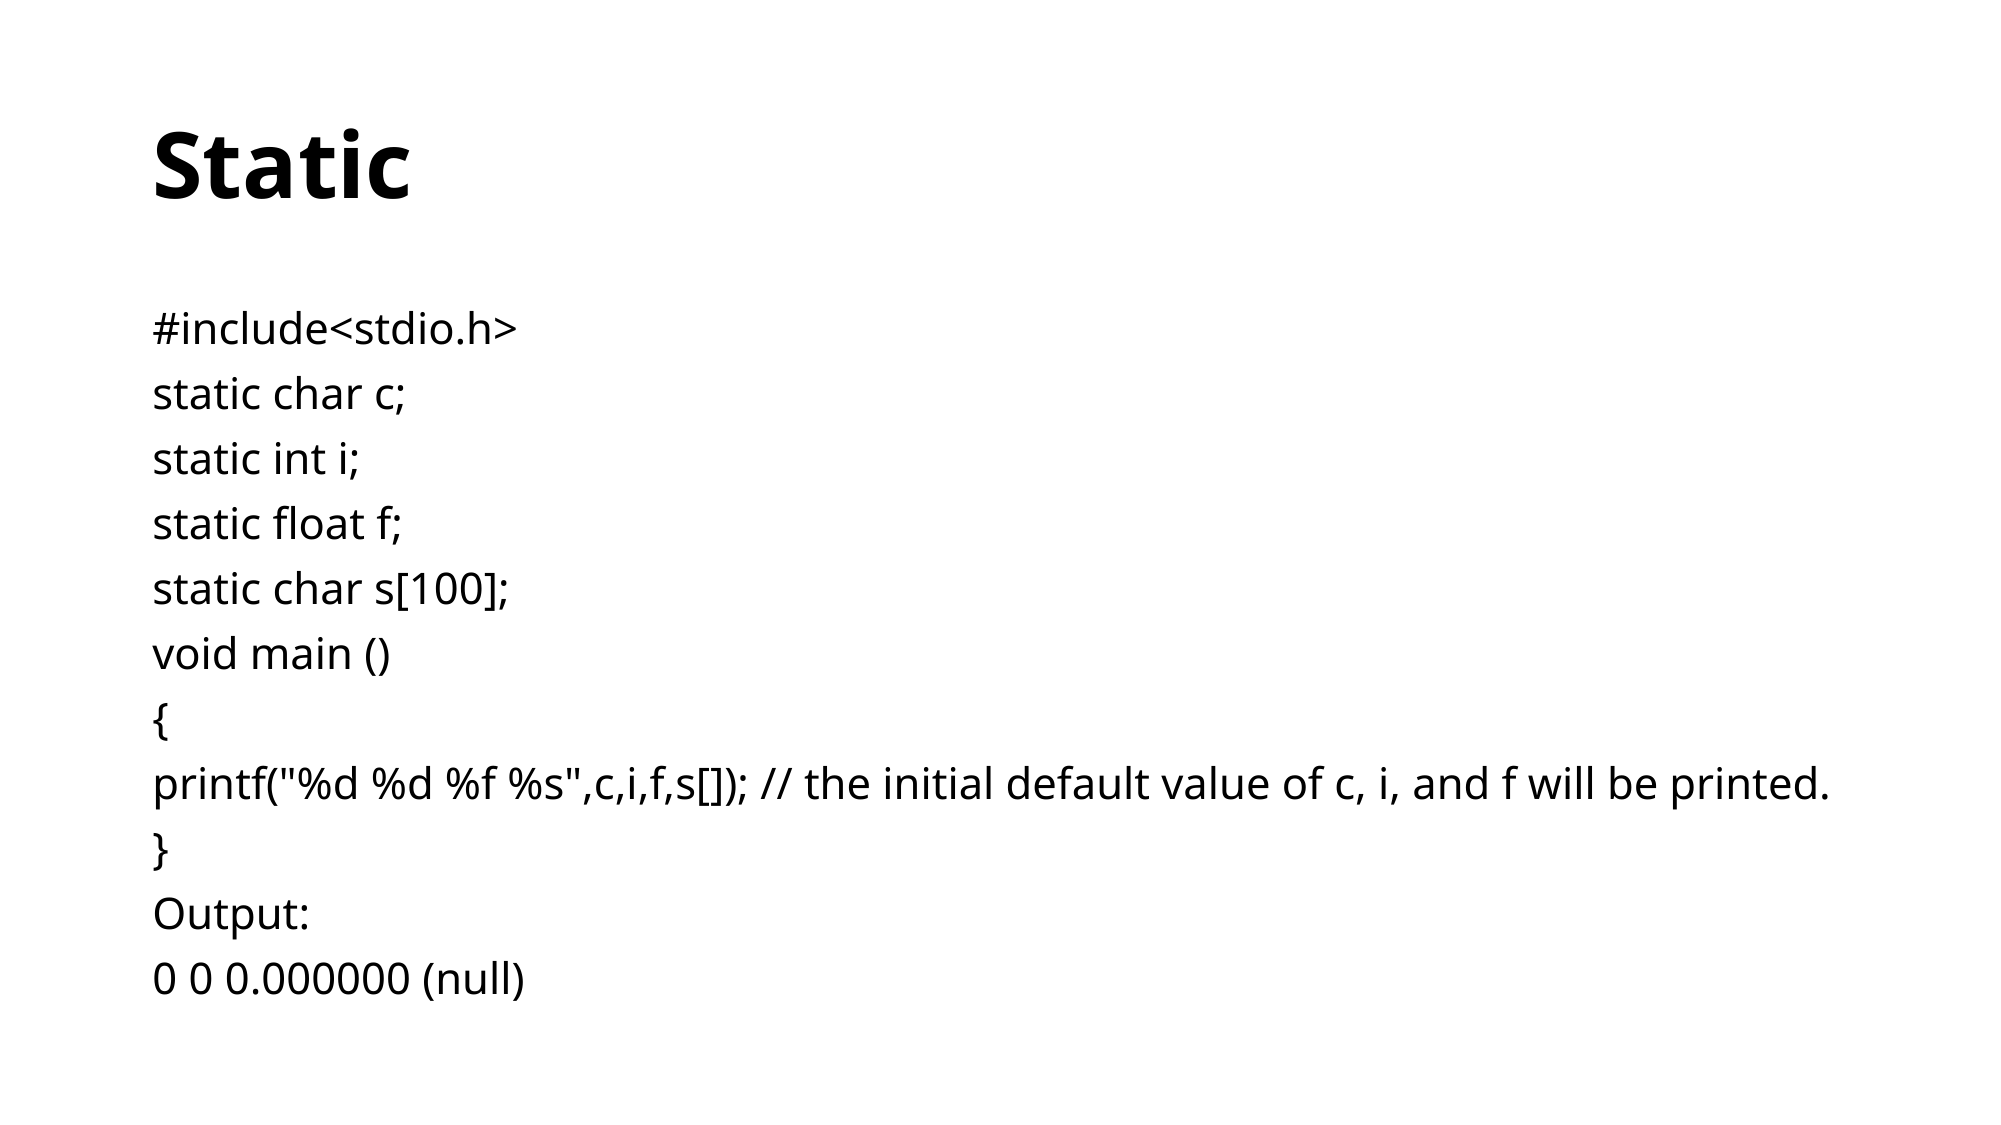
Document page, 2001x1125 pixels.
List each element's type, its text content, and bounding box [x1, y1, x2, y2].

title Static [137, 59, 1863, 278]
list #include<stdio.h> static char c; static int i; static float f; static char s[100]; void main () { printf("%d %d %f %s",c,i,f,s[]); // the initial default value of c, i, and f will be printed. } Output: 0 0 0.000000 (null) [137, 299, 1931, 1014]
